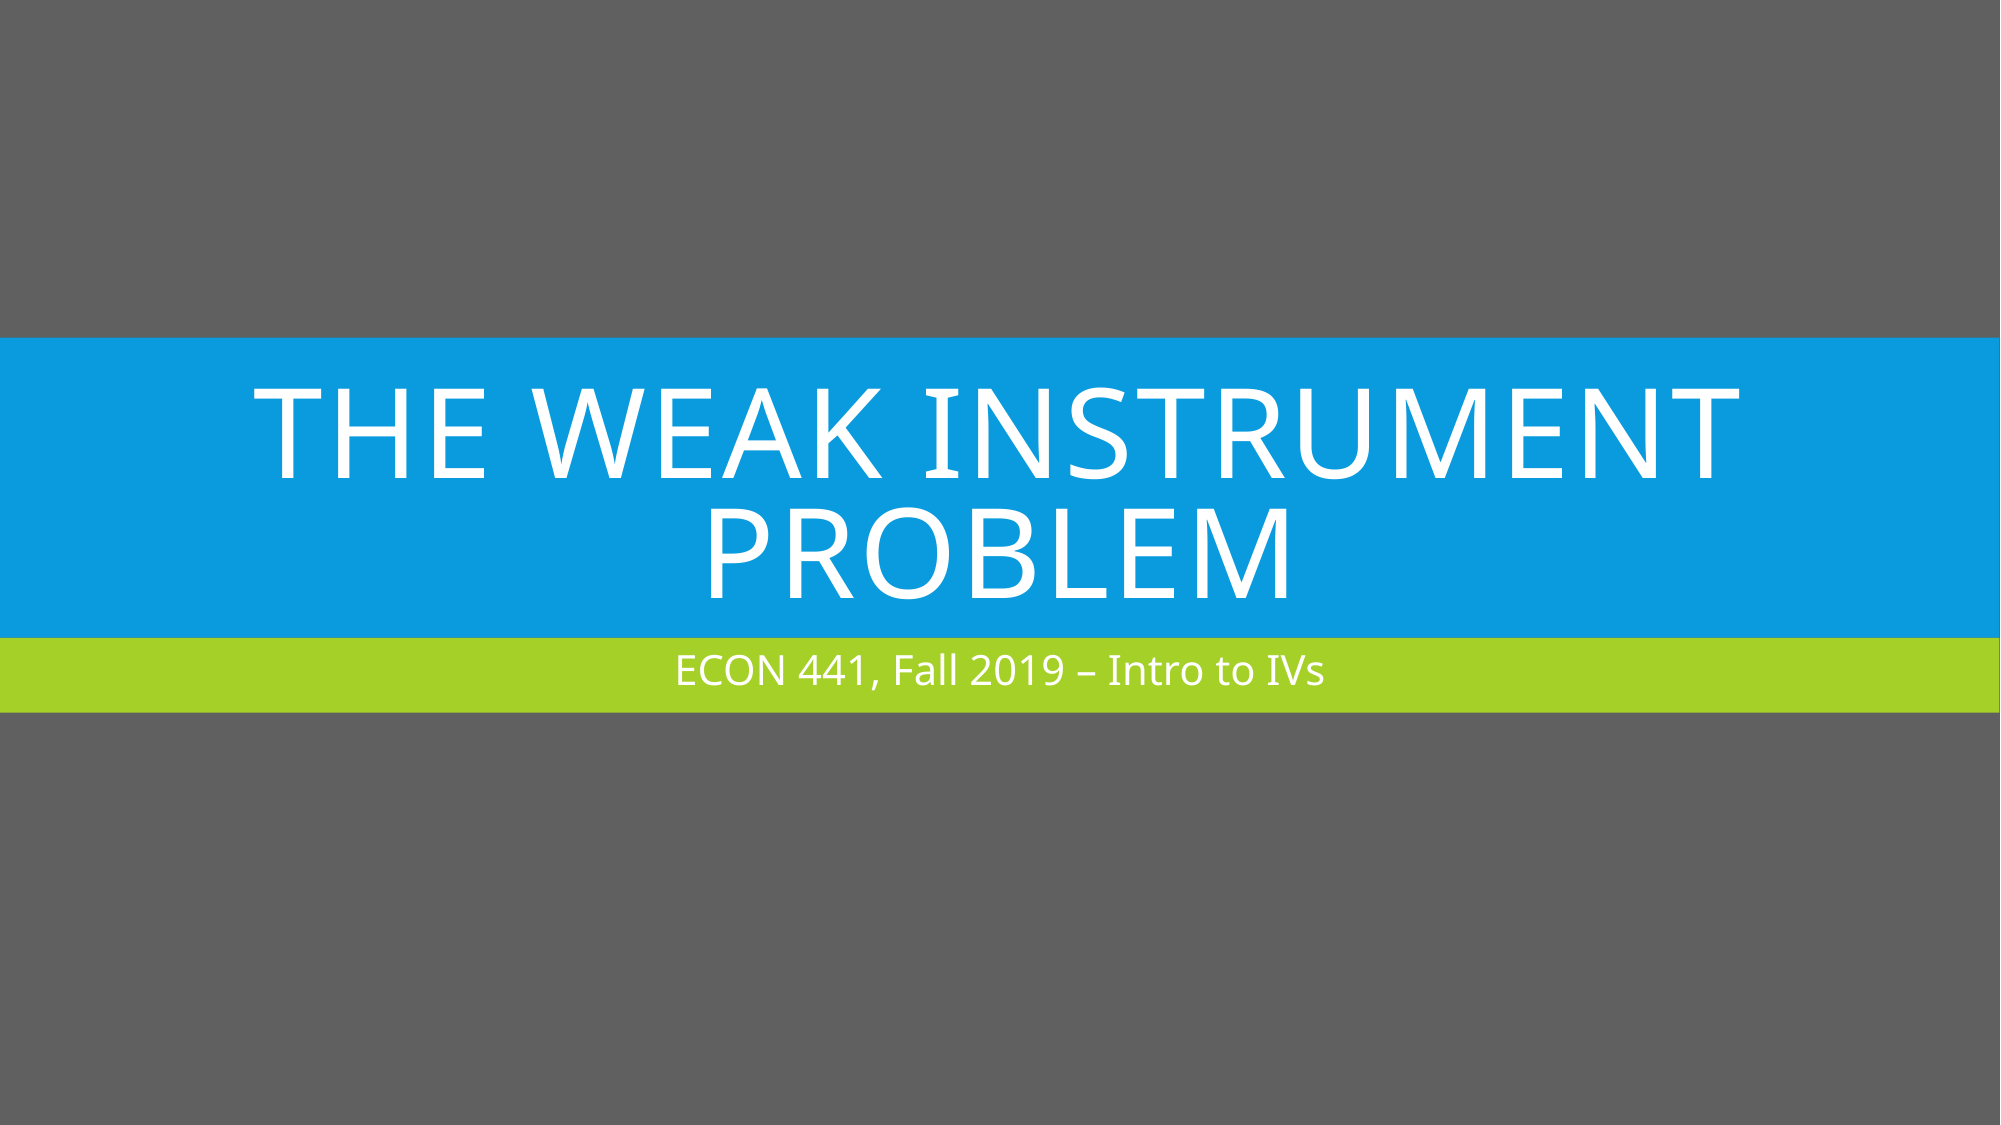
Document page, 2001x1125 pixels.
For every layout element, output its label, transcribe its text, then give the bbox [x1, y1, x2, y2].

subtitle ECON 441, Fall 2019 – Intro to IVs [56, 642, 1944, 718]
title The weak instrument problem [77, 360, 1923, 642]
